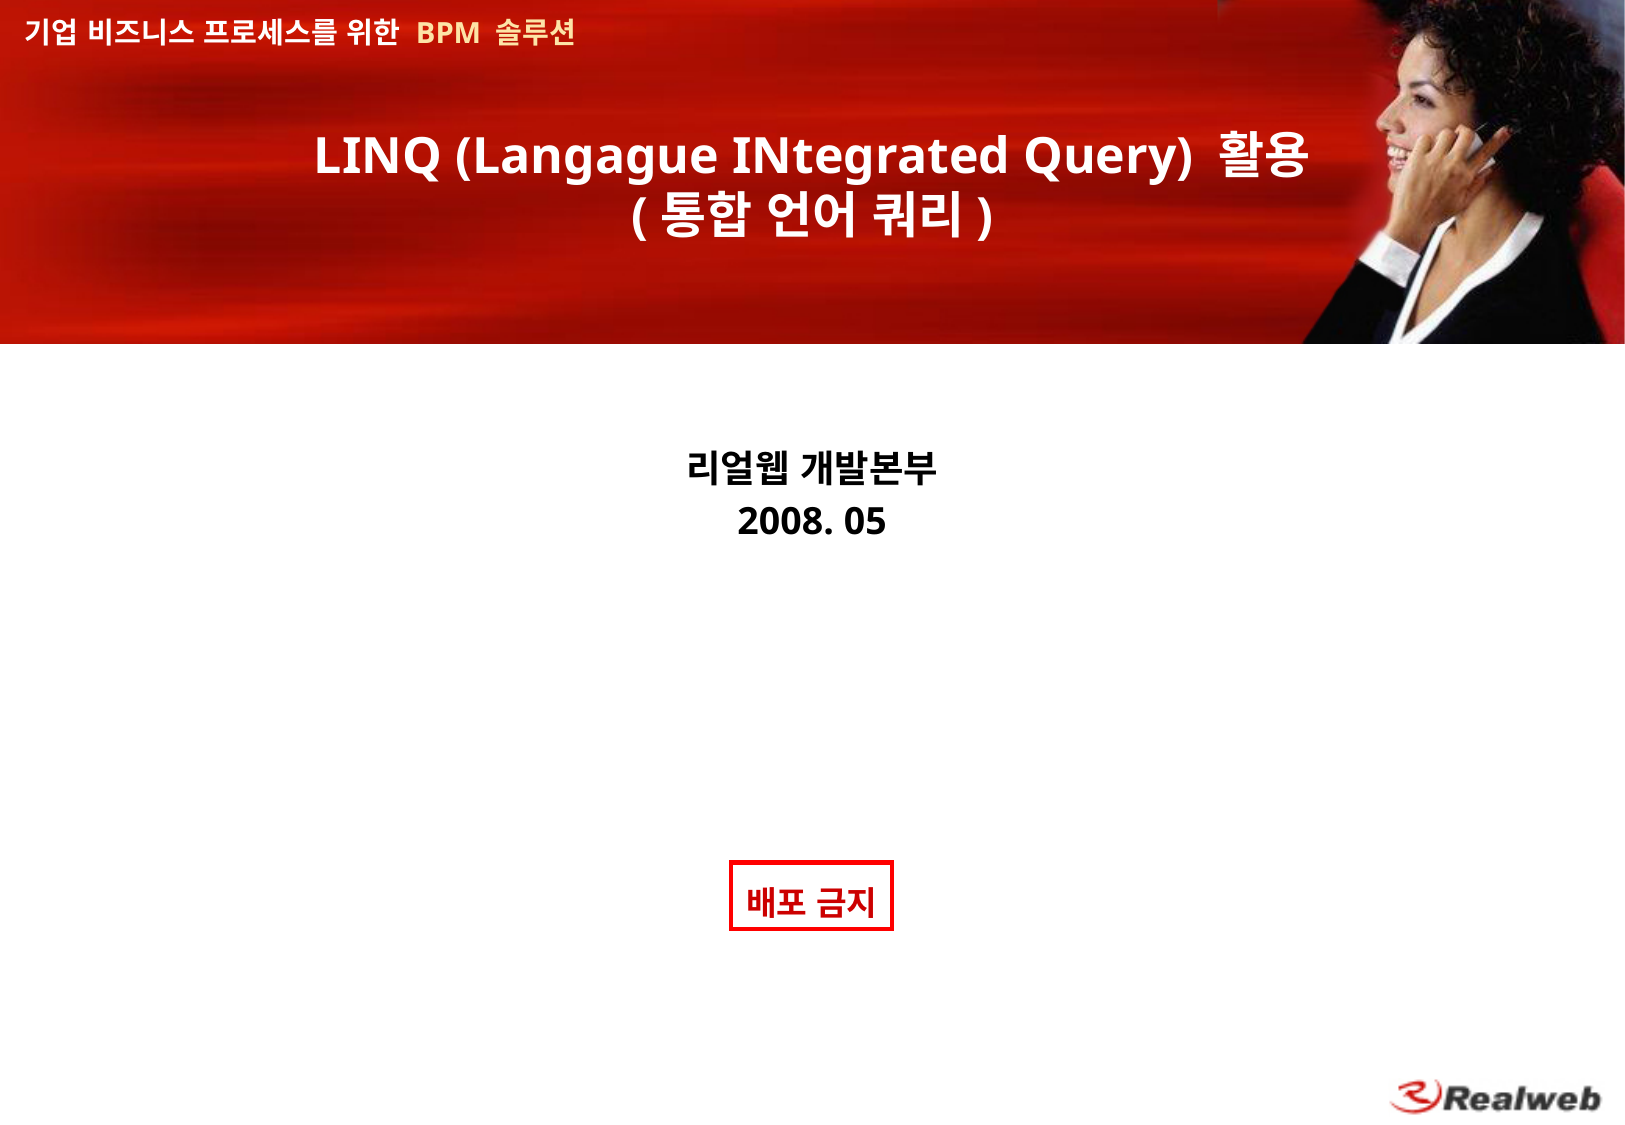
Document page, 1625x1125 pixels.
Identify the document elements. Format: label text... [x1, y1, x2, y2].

subtitle 리얼웹 개발본부 2008. 05 [243, 437, 1382, 726]
picture [0, 0, 1625, 344]
text_box 배포 금지 [731, 862, 893, 929]
title LINQ (Langague INtegrated Query) 활용 (통합 언어 쿼리) [121, 62, 1504, 304]
picture [1388, 1078, 1605, 1117]
